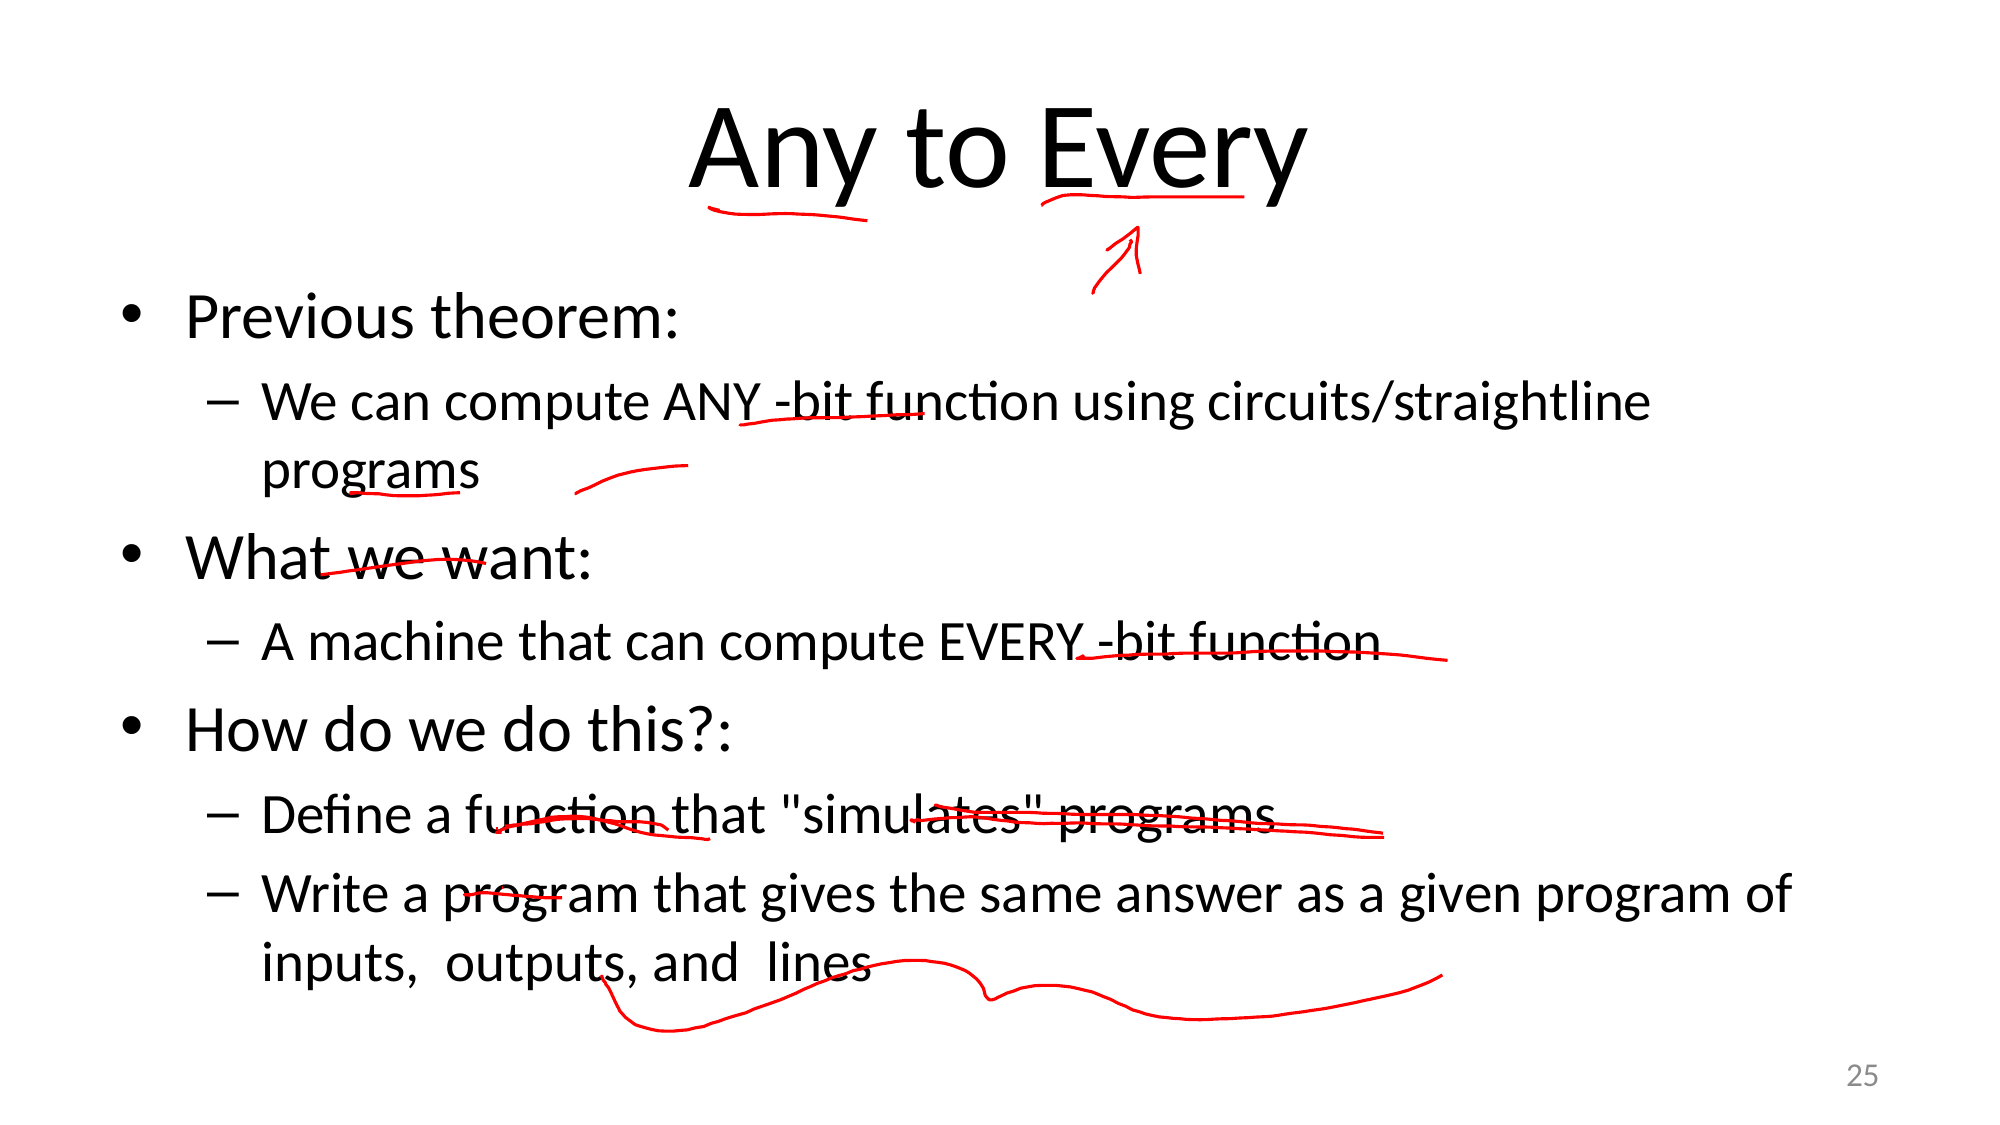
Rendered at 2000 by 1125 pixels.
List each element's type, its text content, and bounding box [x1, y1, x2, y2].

text_box [601, 959, 1443, 1032]
title Any to Every [99, 45, 1900, 233]
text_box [464, 887, 563, 899]
text_box [574, 464, 689, 495]
slide_number 25 [1432, 1042, 1900, 1103]
text_box [670, 835, 711, 841]
text_box [910, 815, 1385, 839]
text_box [1076, 650, 1448, 662]
text_box [934, 804, 1384, 834]
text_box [1092, 226, 1141, 294]
text_box [708, 206, 868, 222]
text_box [349, 491, 461, 497]
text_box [495, 818, 669, 831]
text_box [739, 412, 925, 426]
text_box [1041, 193, 1245, 206]
text_box [320, 558, 487, 576]
